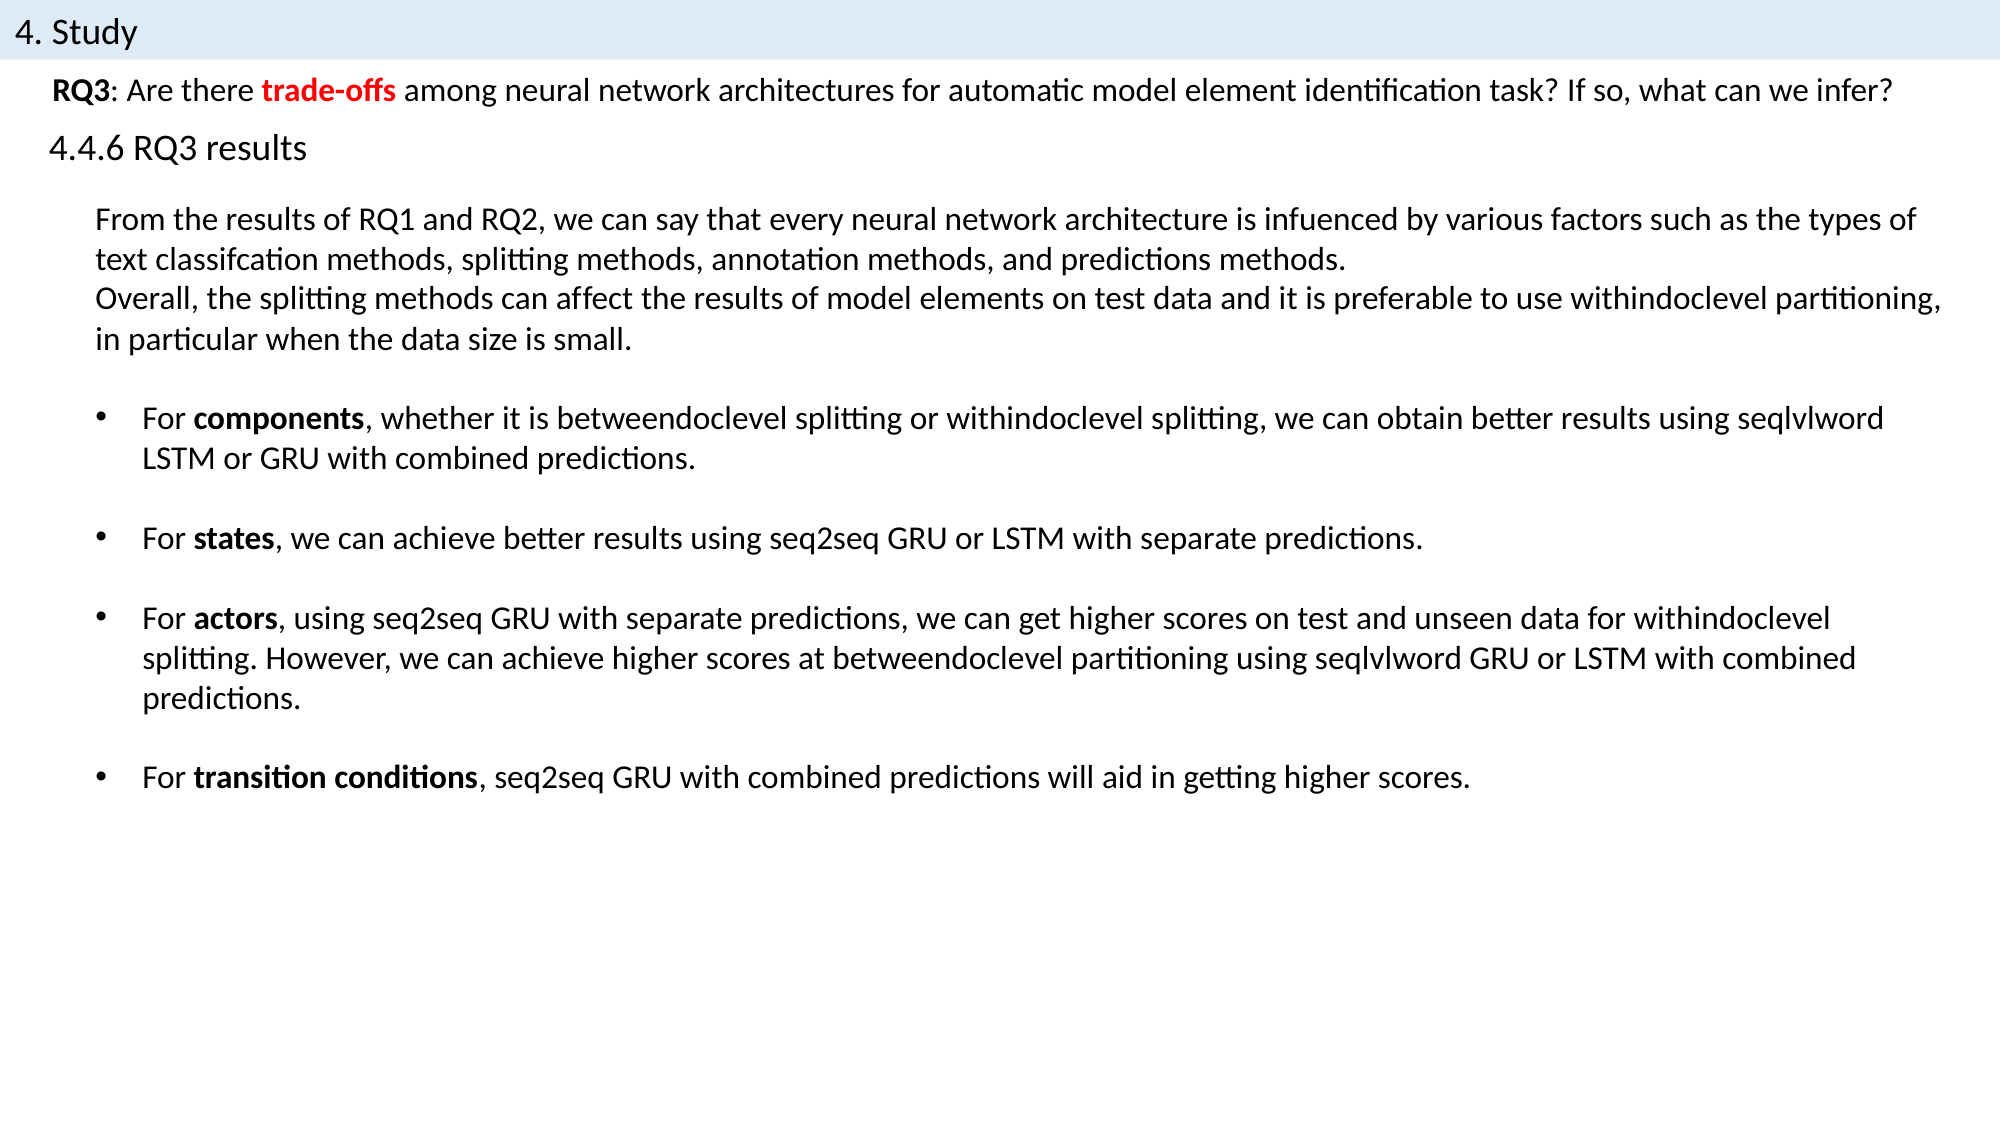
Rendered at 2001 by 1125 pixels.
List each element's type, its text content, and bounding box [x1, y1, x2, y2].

text_box From the results of RQ1 and RQ2, we can say that every neural network architecture is infuenced by various factors such as the types of text classifcation methods, splitting methods, annotation methods, and predictions methods. Overall, the splitting methods can affect the results of model elements on test data and it is preferable to use withindoclevel partitioning, in particular when the data size is small. For components, whether it is betweendoclevel splitting or withindoclevel splitting, we can obtain better results using seqlvlword LSTM or GRU with combined predictions. For states, we can achieve better results using seq2seq GRU or LSTM with separate predictions. For actors, using seq2seq GRU with separate predictions, we can get higher scores on test and unseen data for withindoclevel splitting. However, we can achieve higher scores at betweendoclevel partitioning using seqlvlword GRU or LSTM with combined predictions. For transition conditions, seq2seq GRU with combined predictions will aid in getting higher scores. [80, 189, 1964, 803]
text_box 4. Study [0, 0, 2000, 60]
text_box 4.4.6 RQ3 results [0, 115, 417, 176]
text_box RQ3: Are there trade-offs among neural network architectures for automatic model element identification task? If so, what can we infer? [0, 60, 2000, 115]
